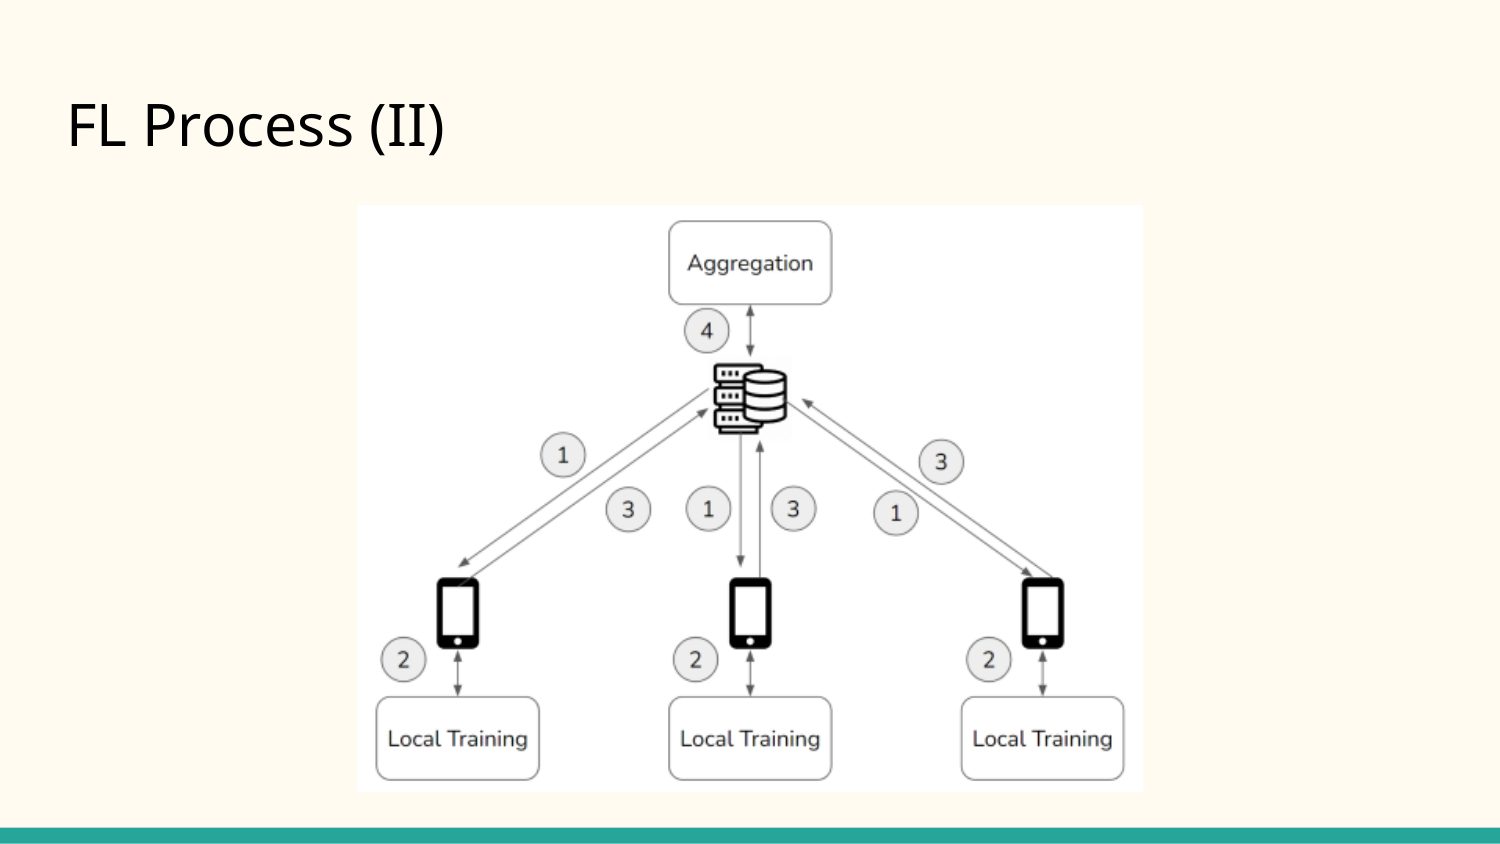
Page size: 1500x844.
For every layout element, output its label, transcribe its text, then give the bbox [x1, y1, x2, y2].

title FL Process (II) [51, 72, 1449, 174]
picture [357, 205, 1143, 792]
